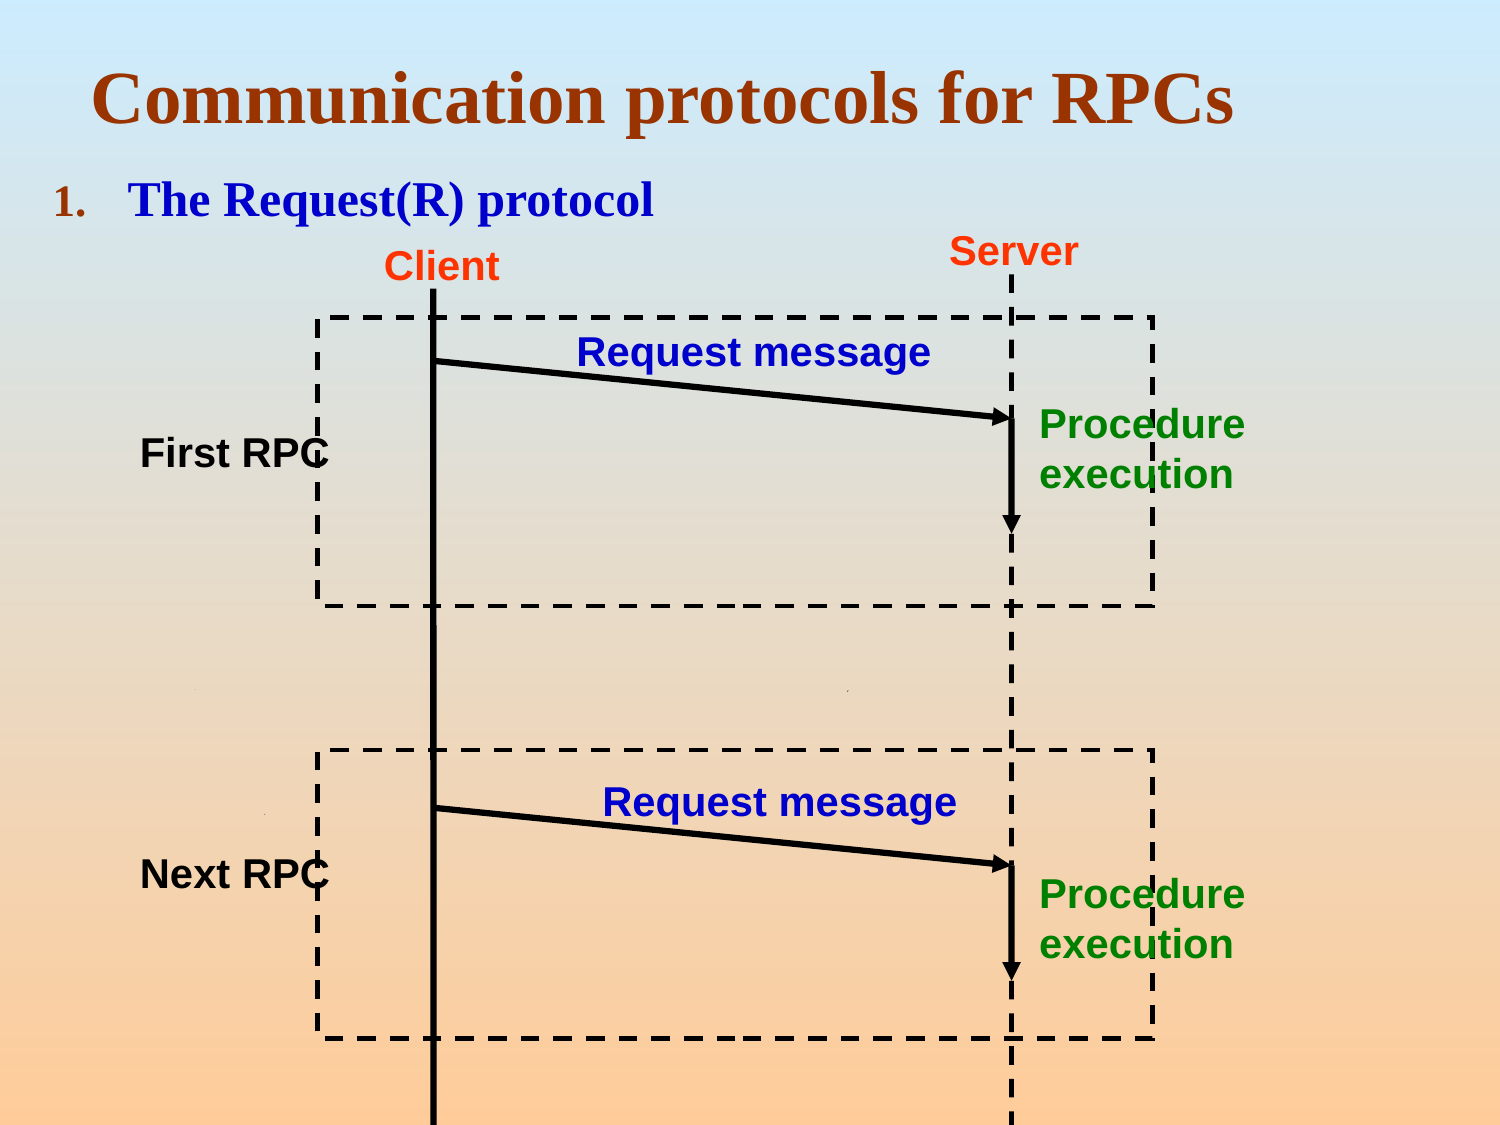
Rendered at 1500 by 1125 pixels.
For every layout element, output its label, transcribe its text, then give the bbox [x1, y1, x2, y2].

list The Request(R) protocol [37, 143, 1388, 253]
title Communication protocols for RPCs [74, 0, 1426, 188]
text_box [124, 216, 1269, 1125]
